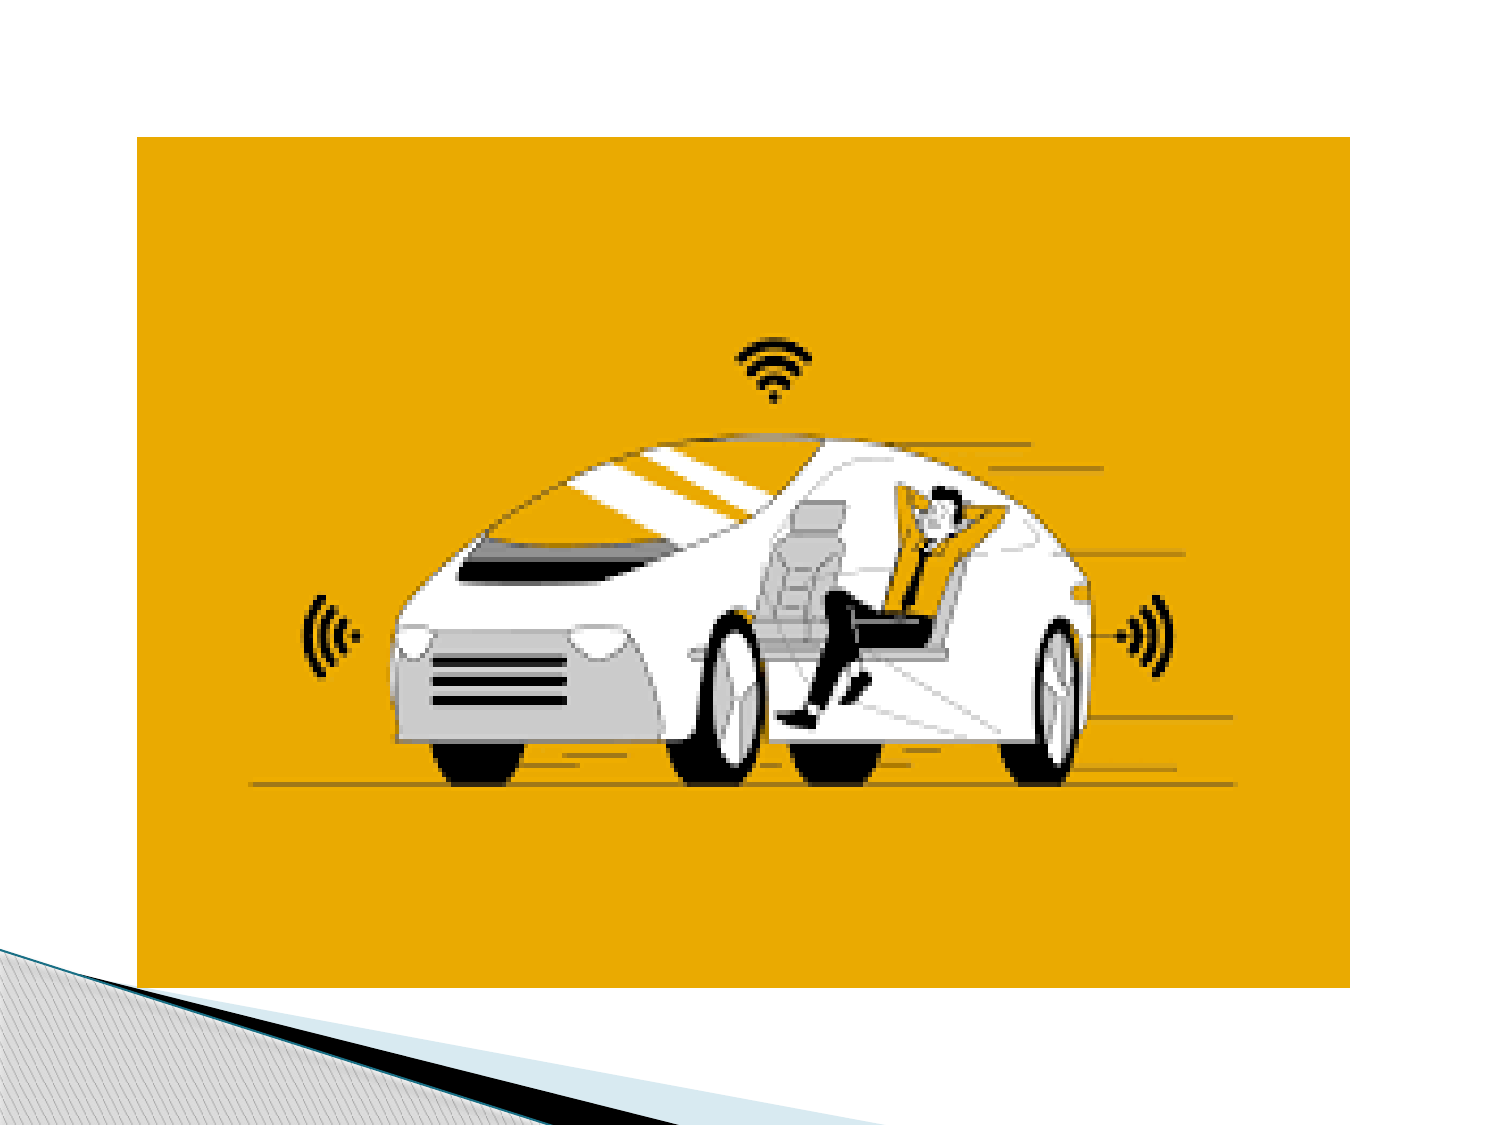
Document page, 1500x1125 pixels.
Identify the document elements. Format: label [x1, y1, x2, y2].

list [137, 137, 1351, 988]
